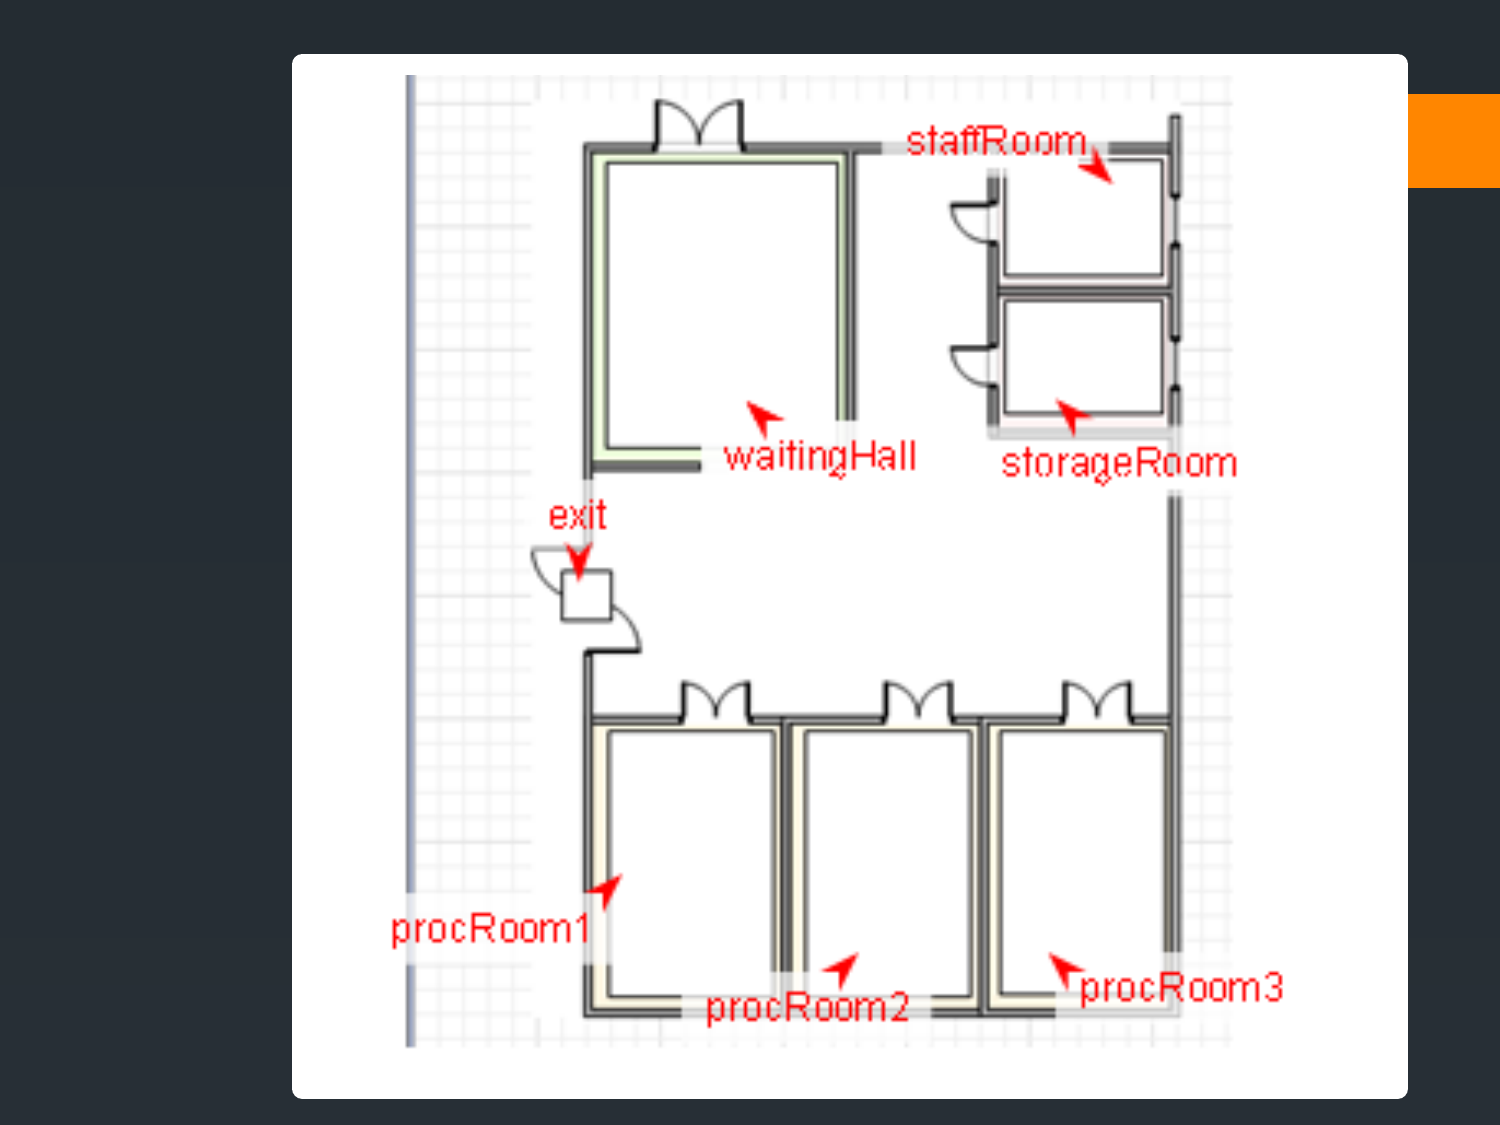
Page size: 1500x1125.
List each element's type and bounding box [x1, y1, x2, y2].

picture [311, 74, 1388, 1079]
